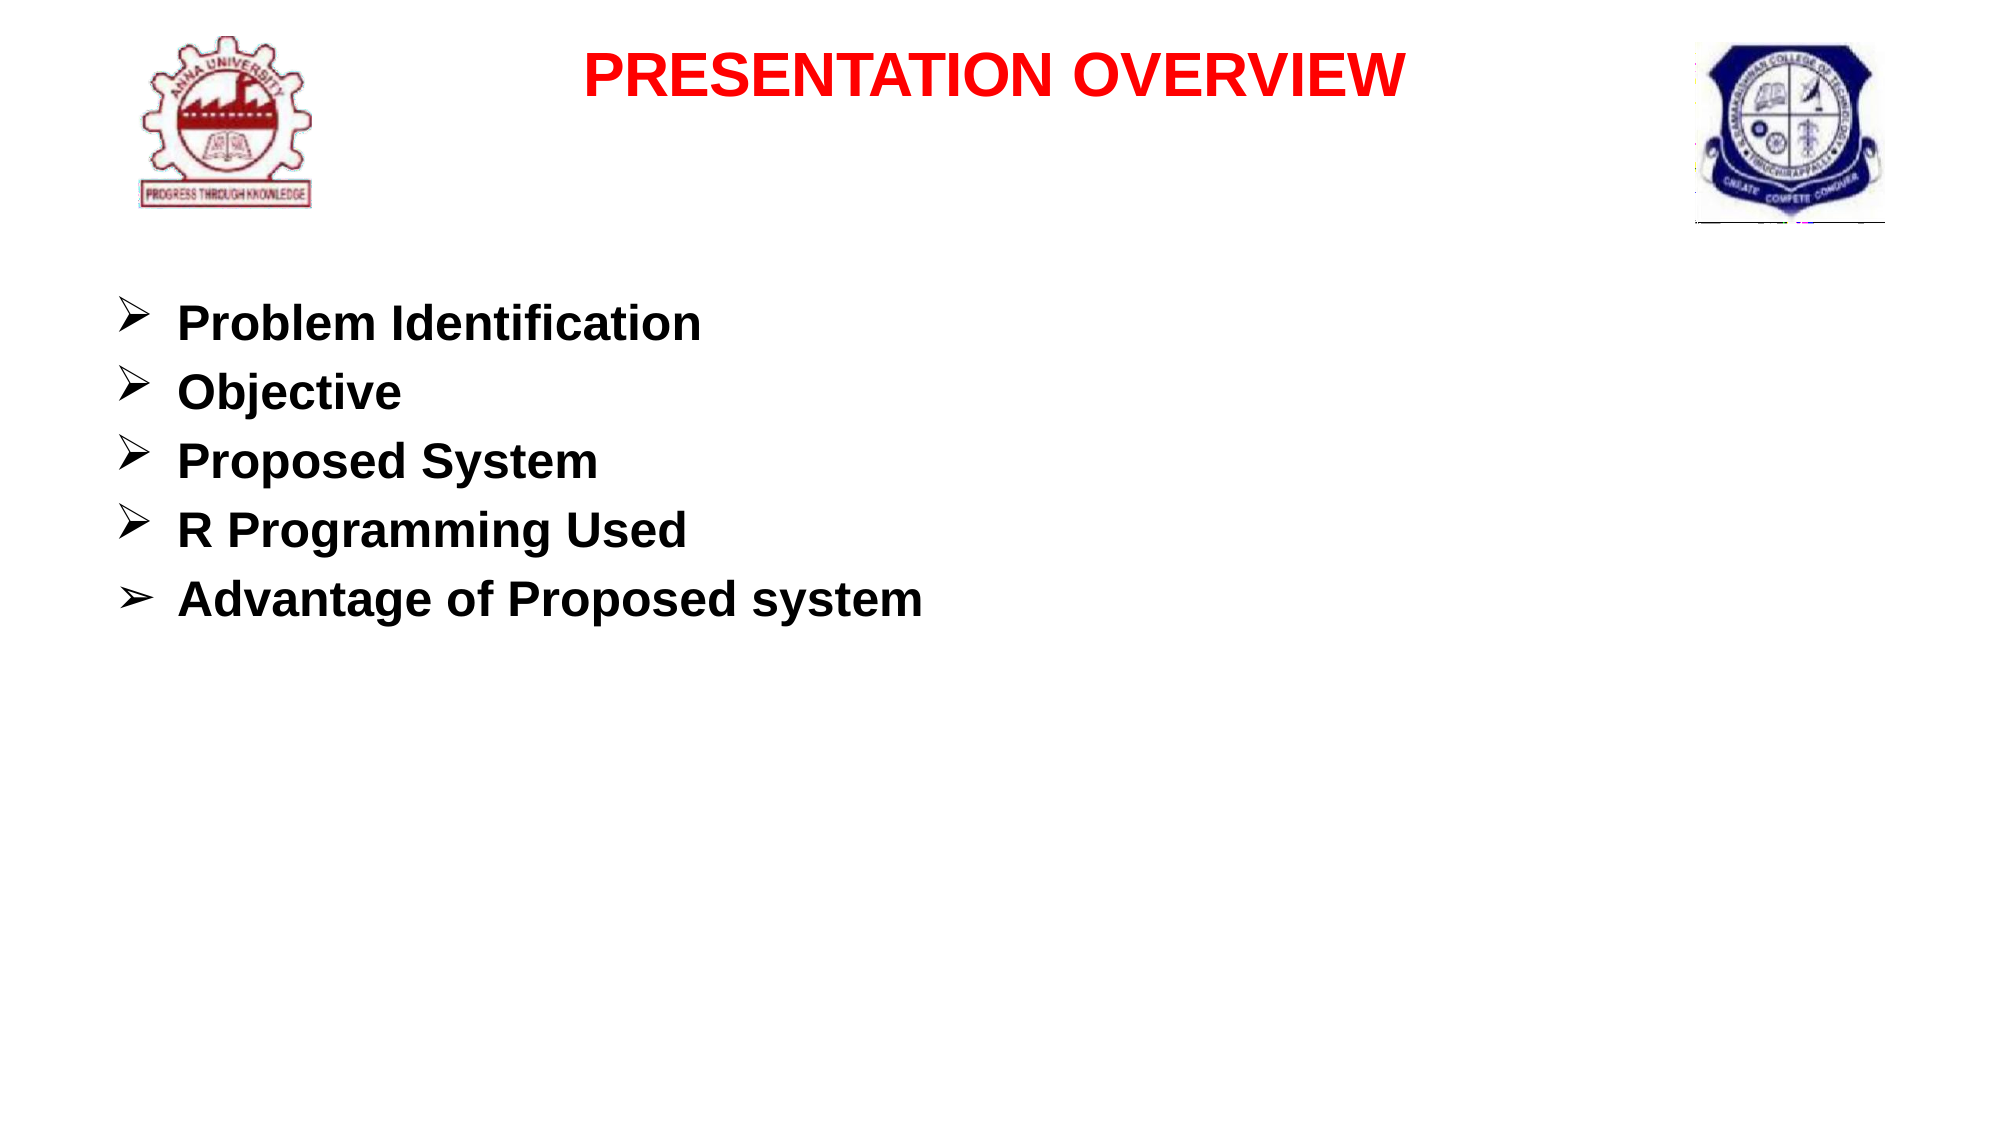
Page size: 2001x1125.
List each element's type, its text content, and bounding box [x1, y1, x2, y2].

text_box [51, 280, 719, 342]
title PRESENTATION OVERVIEW [375, 31, 1647, 222]
picture [137, 36, 312, 209]
text_box Problem Identification Objective Proposed System R Programming Used Advantage of Proposed system [102, 279, 984, 689]
picture [1695, 42, 1886, 224]
